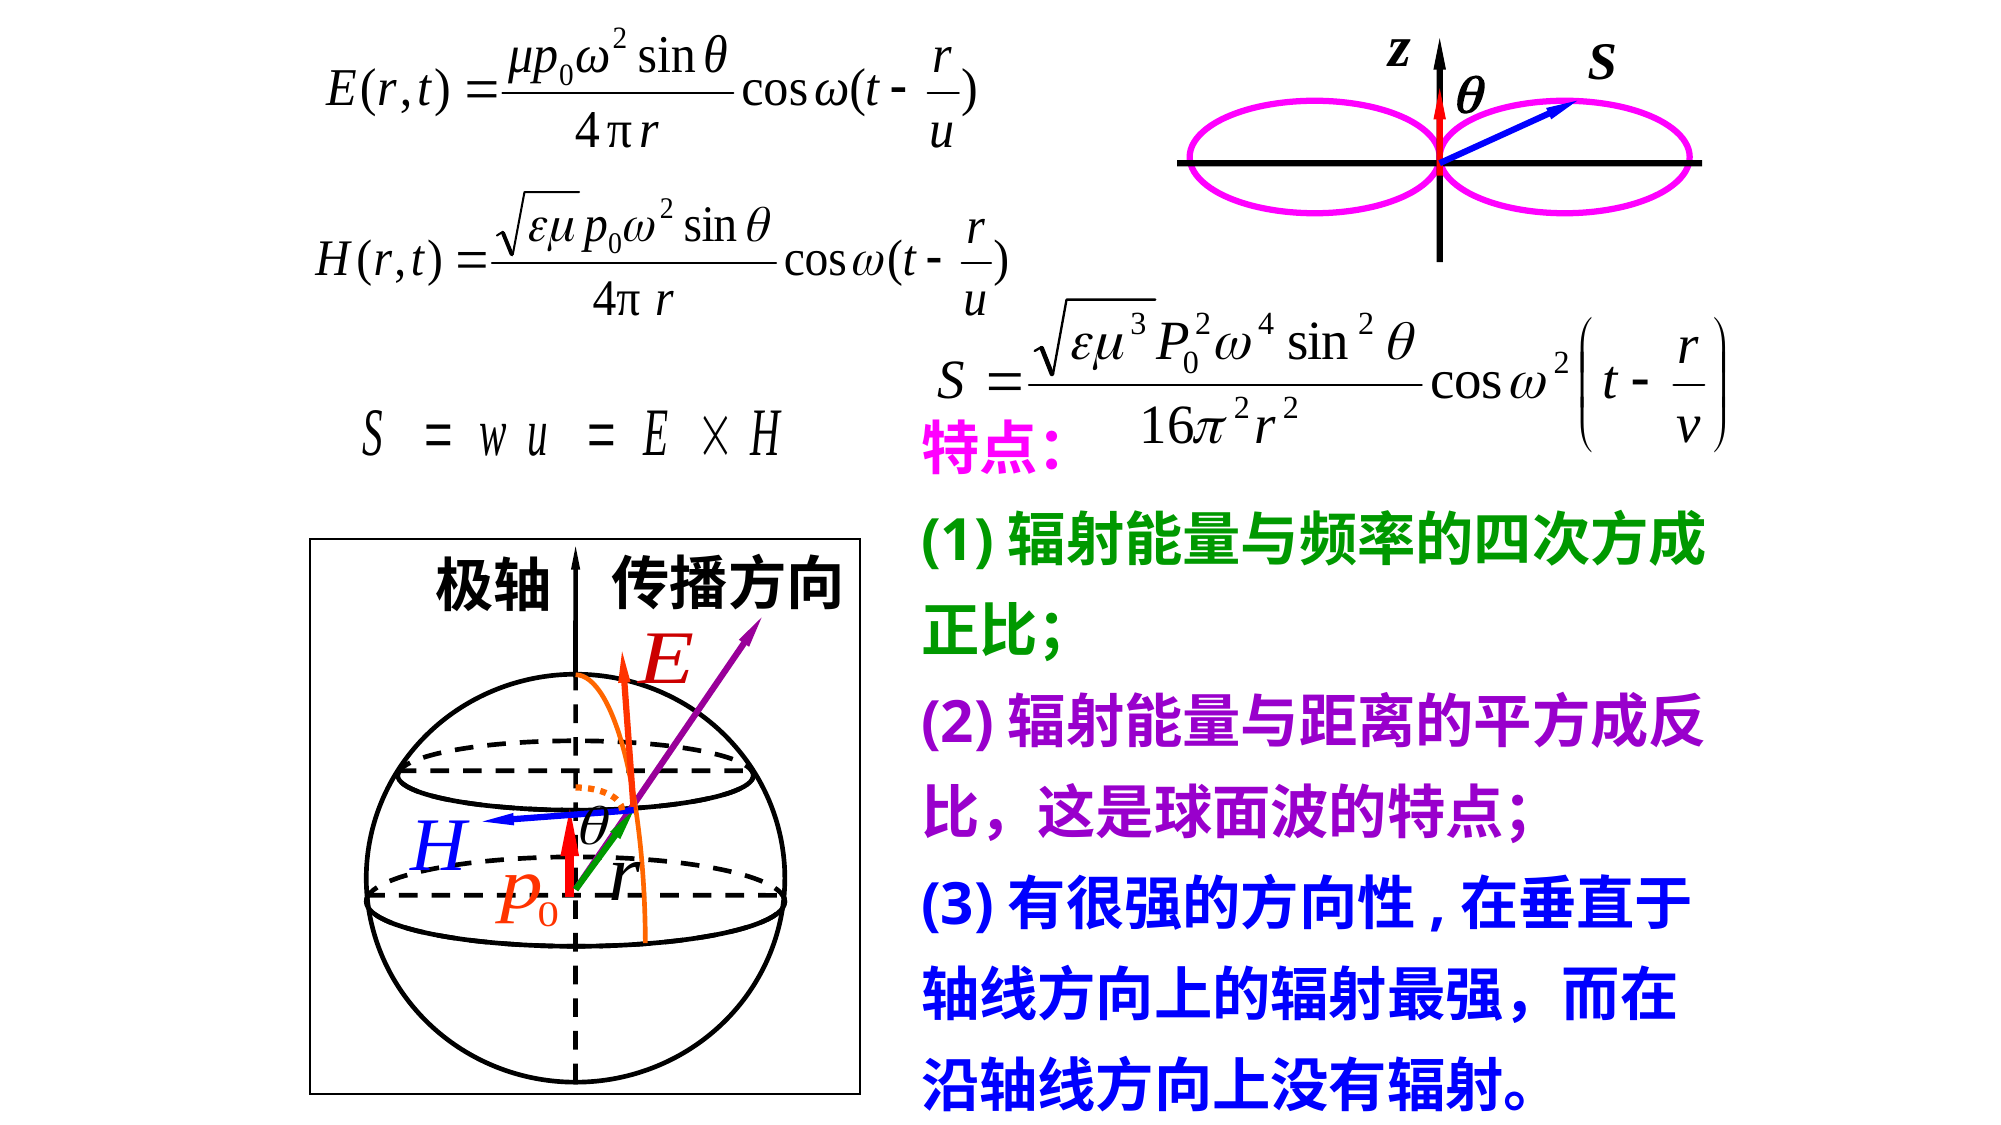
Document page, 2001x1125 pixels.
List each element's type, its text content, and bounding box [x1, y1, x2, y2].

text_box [350, 375, 821, 469]
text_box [1176, 0, 1703, 263]
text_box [309, 538, 861, 1095]
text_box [316, 12, 986, 160]
text_box 特点： (1)辐射能量与频率的四次方成正比； (2)辐射能量与距离的平方成反比，这是球面波的特点； (3)有很强的方向性,在垂直于轴线方向上的辐射最强，而在沿轴线方向上没有辐射。 [906, 382, 1724, 1125]
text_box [306, 181, 1018, 328]
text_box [927, 287, 1744, 464]
